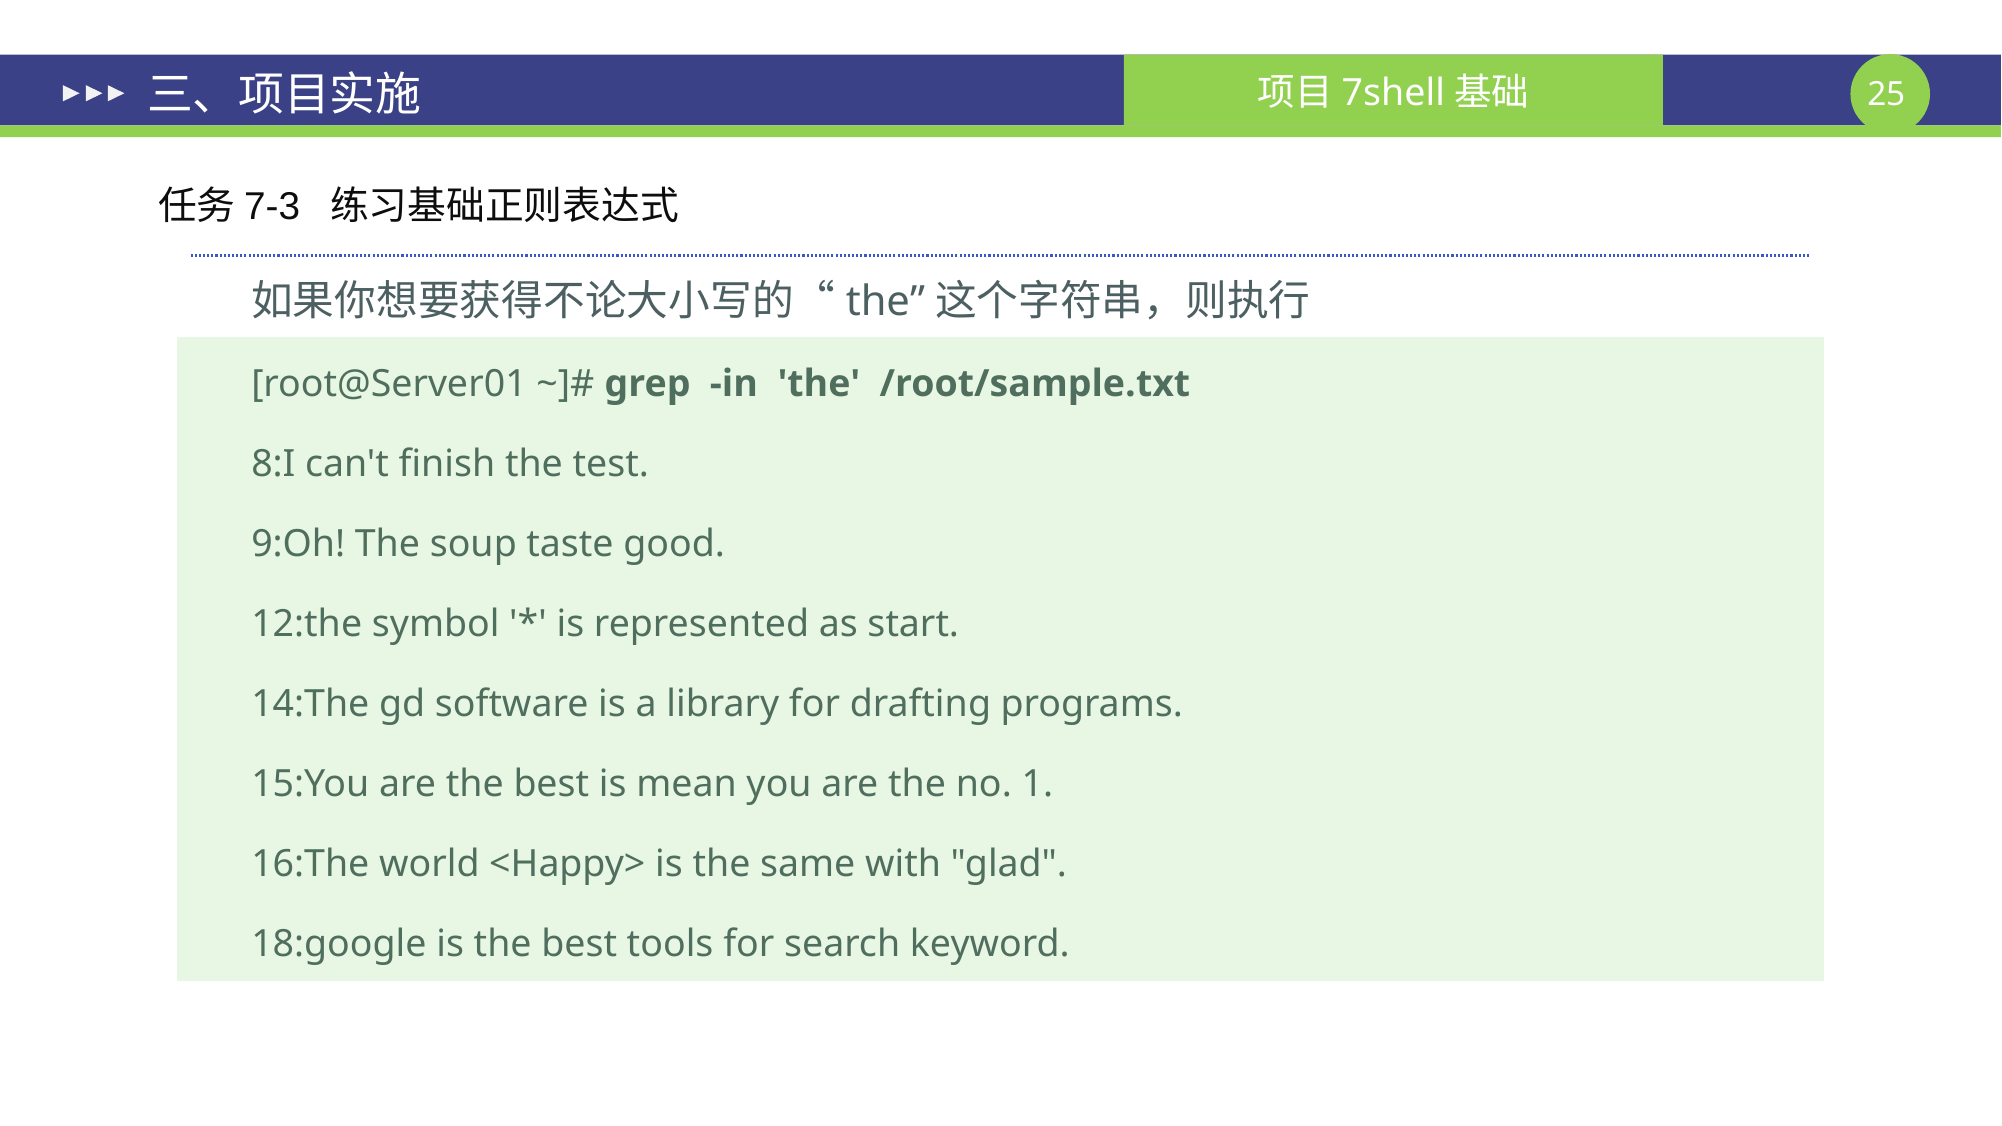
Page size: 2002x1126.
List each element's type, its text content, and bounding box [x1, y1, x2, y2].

text_box 如果你想要获得不论大小写的“the”这个字符串，则执行 [root@Server01 ~]# grep -in 'the' /root/sample.txt 8:I can't finish the test. 9:Oh! The soup taste good. 12:the symbol '*' is represented as start. 14:The gd software is a library for drafting programs. 15:You are the best is mean you are the no. 1. 16:The world <Happy> is the same with "glad". 18:google is the best tools for search keyword. [161, 241, 1824, 1059]
picture [177, 337, 1824, 981]
title 三、项目实施 [127, 59, 1207, 126]
list 任务7-3 练习基础正则表达式 [138, 161, 1901, 238]
